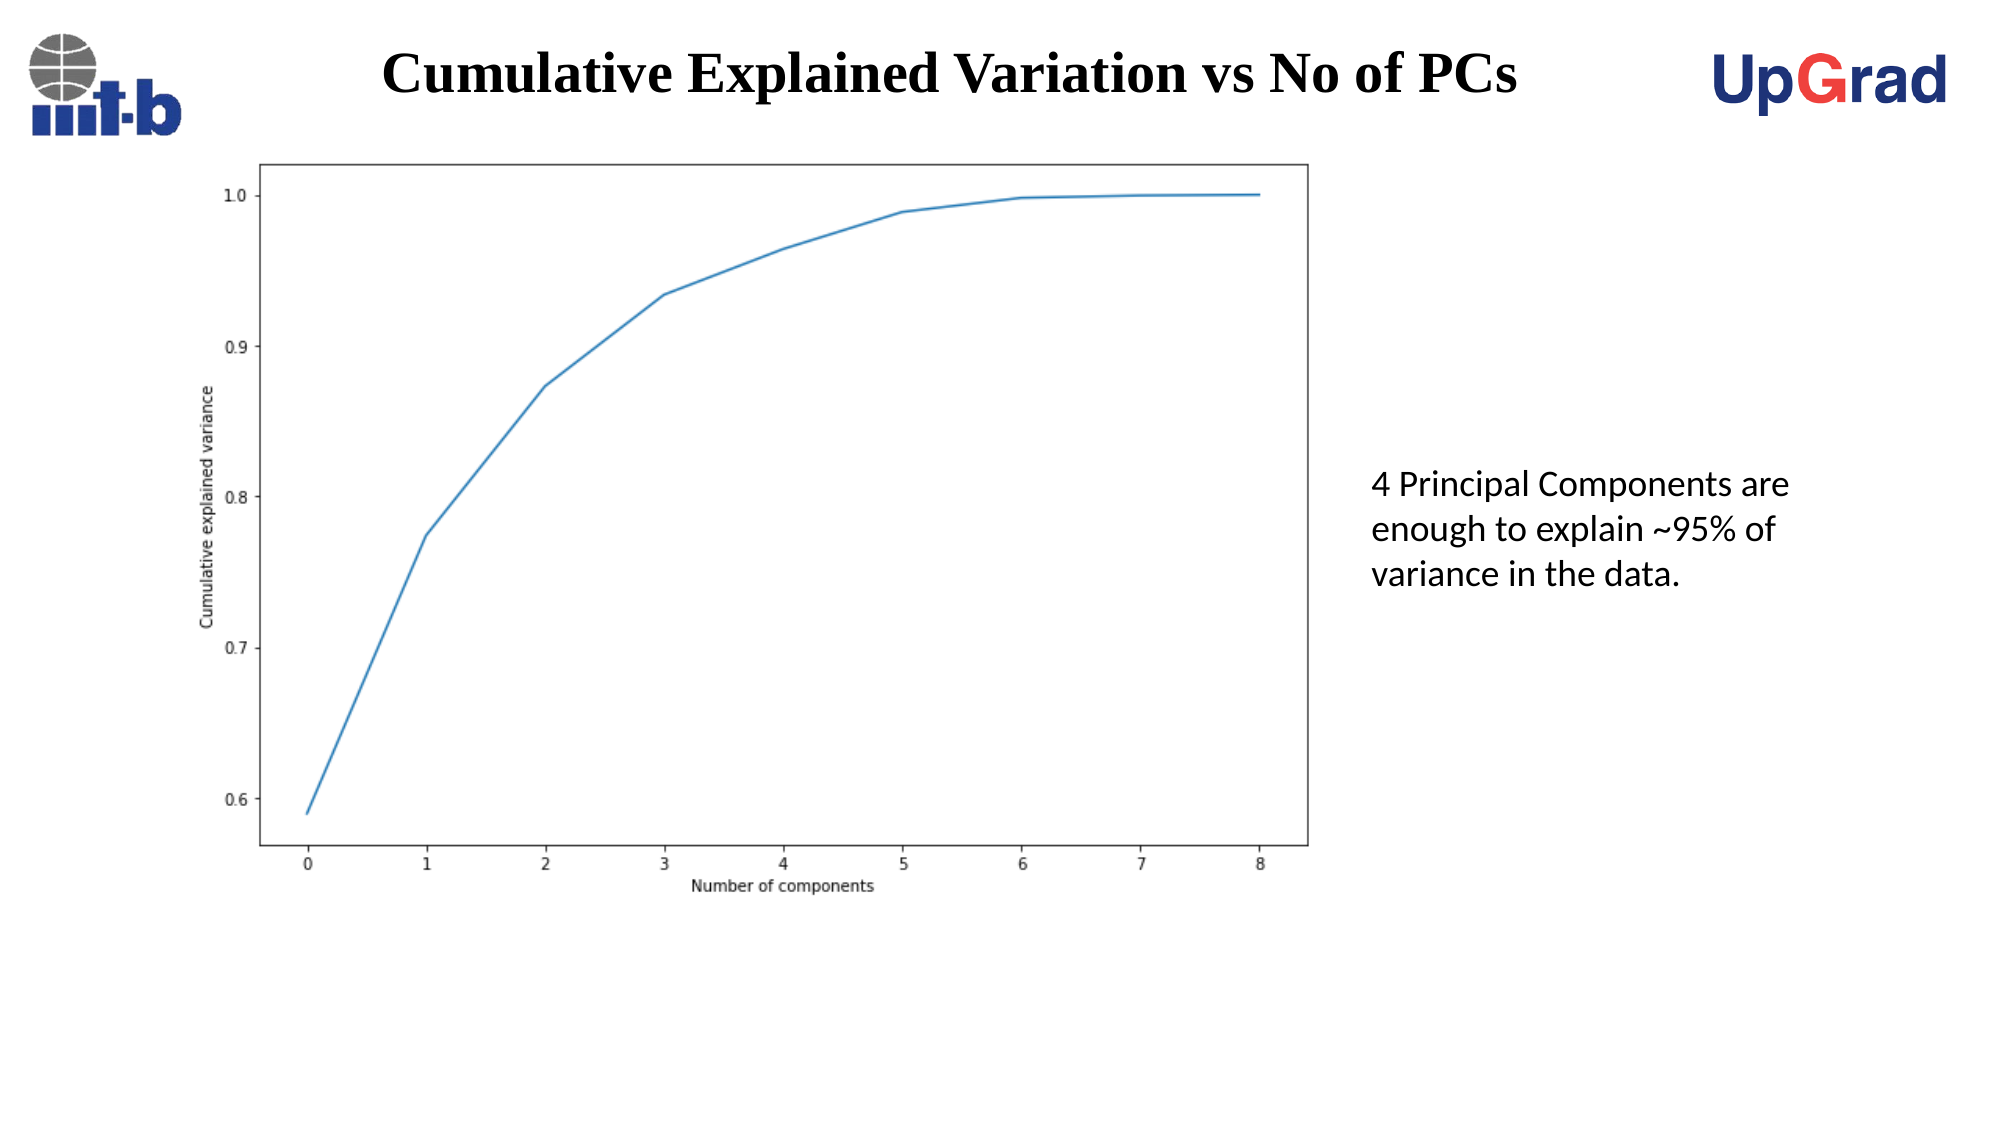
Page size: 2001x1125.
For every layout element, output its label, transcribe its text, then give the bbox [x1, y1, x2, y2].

text_box 4 Principal Components are enough to explain ~95% of variance in the data. [1370, 451, 1905, 602]
title Cumulative Explained Variation vs No of PCs [186, 0, 1715, 148]
picture [0, 29, 1370, 903]
picture [1715, 53, 1952, 116]
